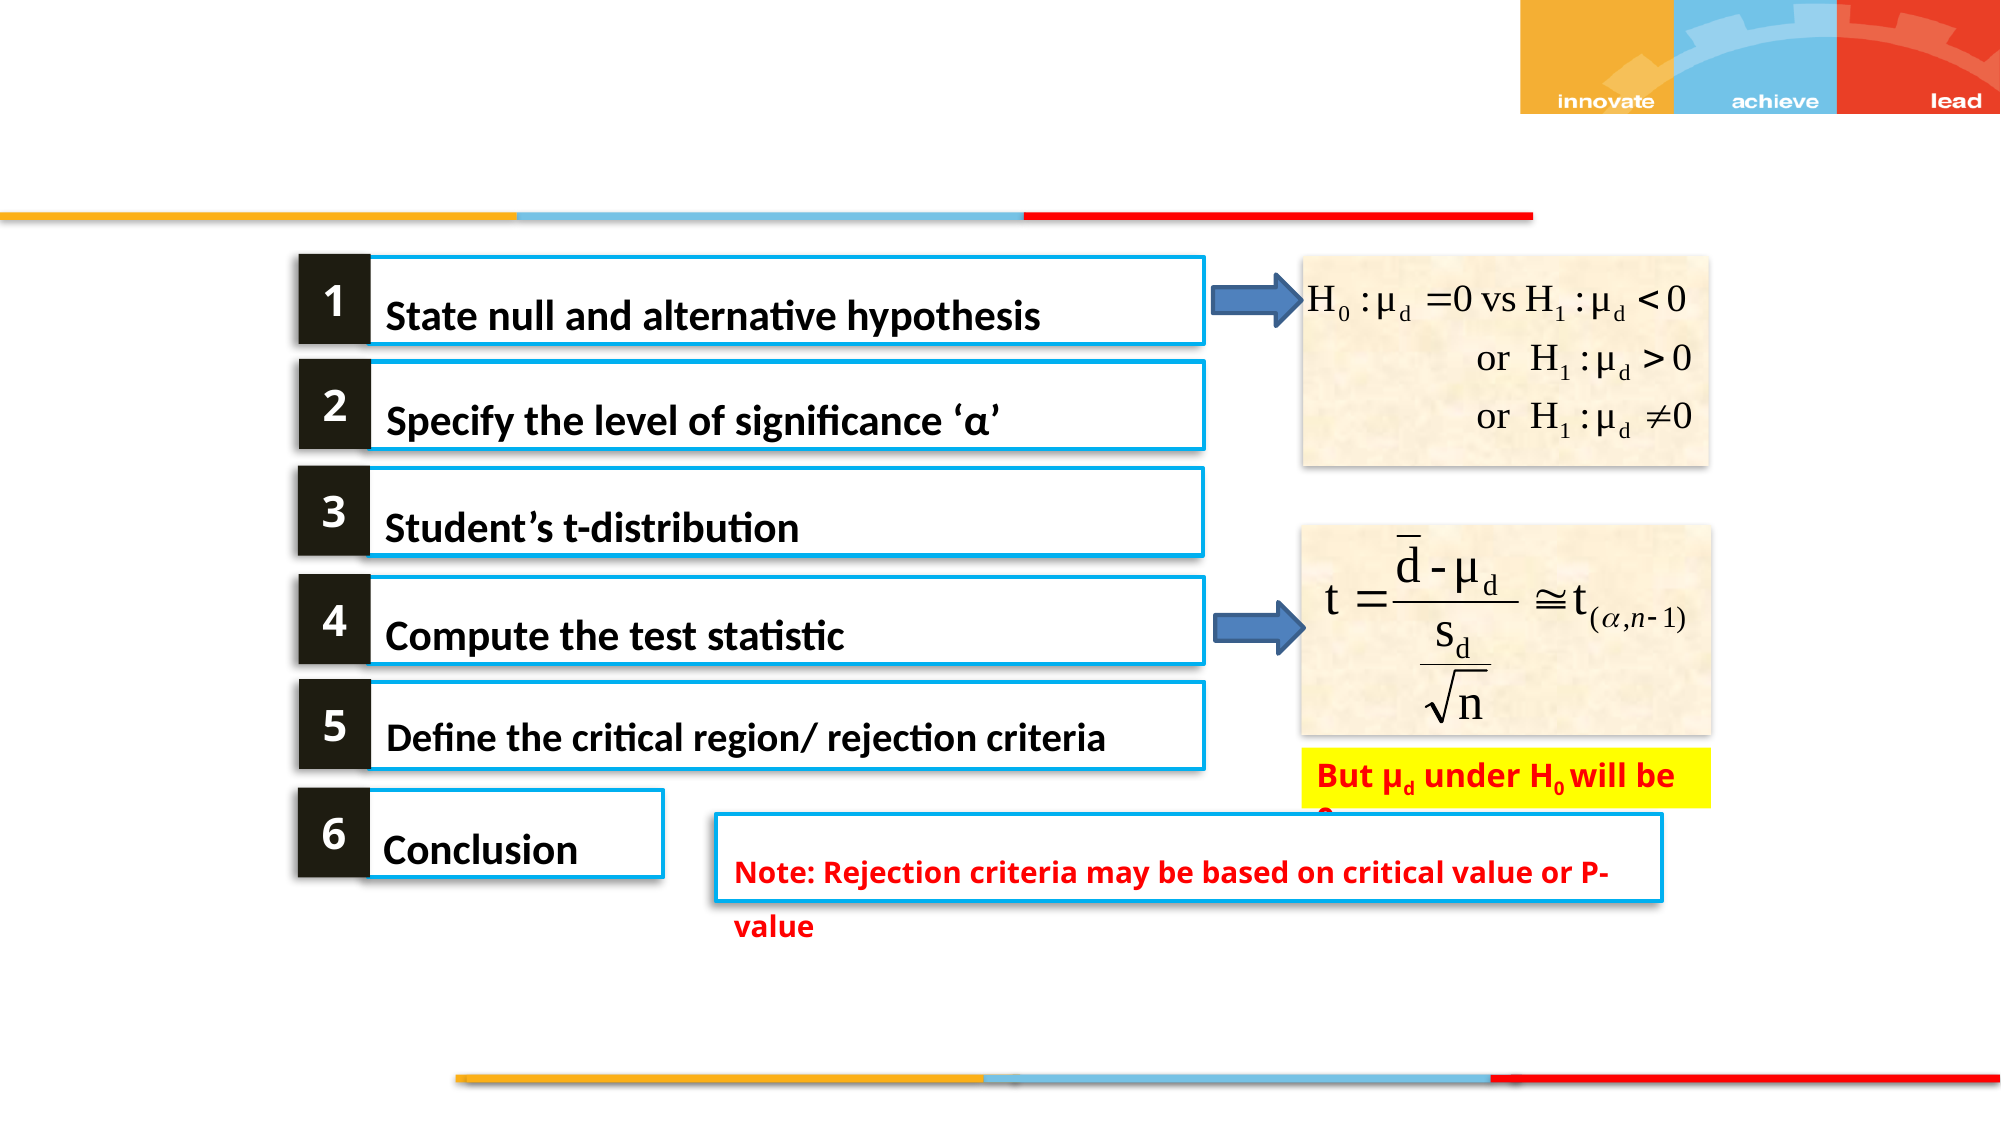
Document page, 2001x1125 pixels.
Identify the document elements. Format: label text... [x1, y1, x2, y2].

text_box 5 [297, 677, 369, 771]
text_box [1301, 524, 1712, 735]
text_box 4 [296, 572, 368, 666]
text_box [367, 465, 1214, 560]
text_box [367, 573, 1215, 669]
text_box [367, 253, 1215, 349]
text_box 6 [296, 785, 369, 879]
text_box [1219, 272, 1294, 328]
text_box 1 [296, 252, 368, 346]
picture [1520, 0, 2000, 114]
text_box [715, 813, 1674, 902]
text_box 3 [296, 464, 368, 558]
text_box 2 [297, 357, 369, 451]
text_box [368, 358, 1215, 454]
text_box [368, 678, 1215, 770]
text_box [1219, 600, 1296, 656]
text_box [367, 787, 668, 882]
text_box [1300, 256, 1709, 466]
text_box But µd under H0 will be 0 [1301, 747, 1711, 809]
